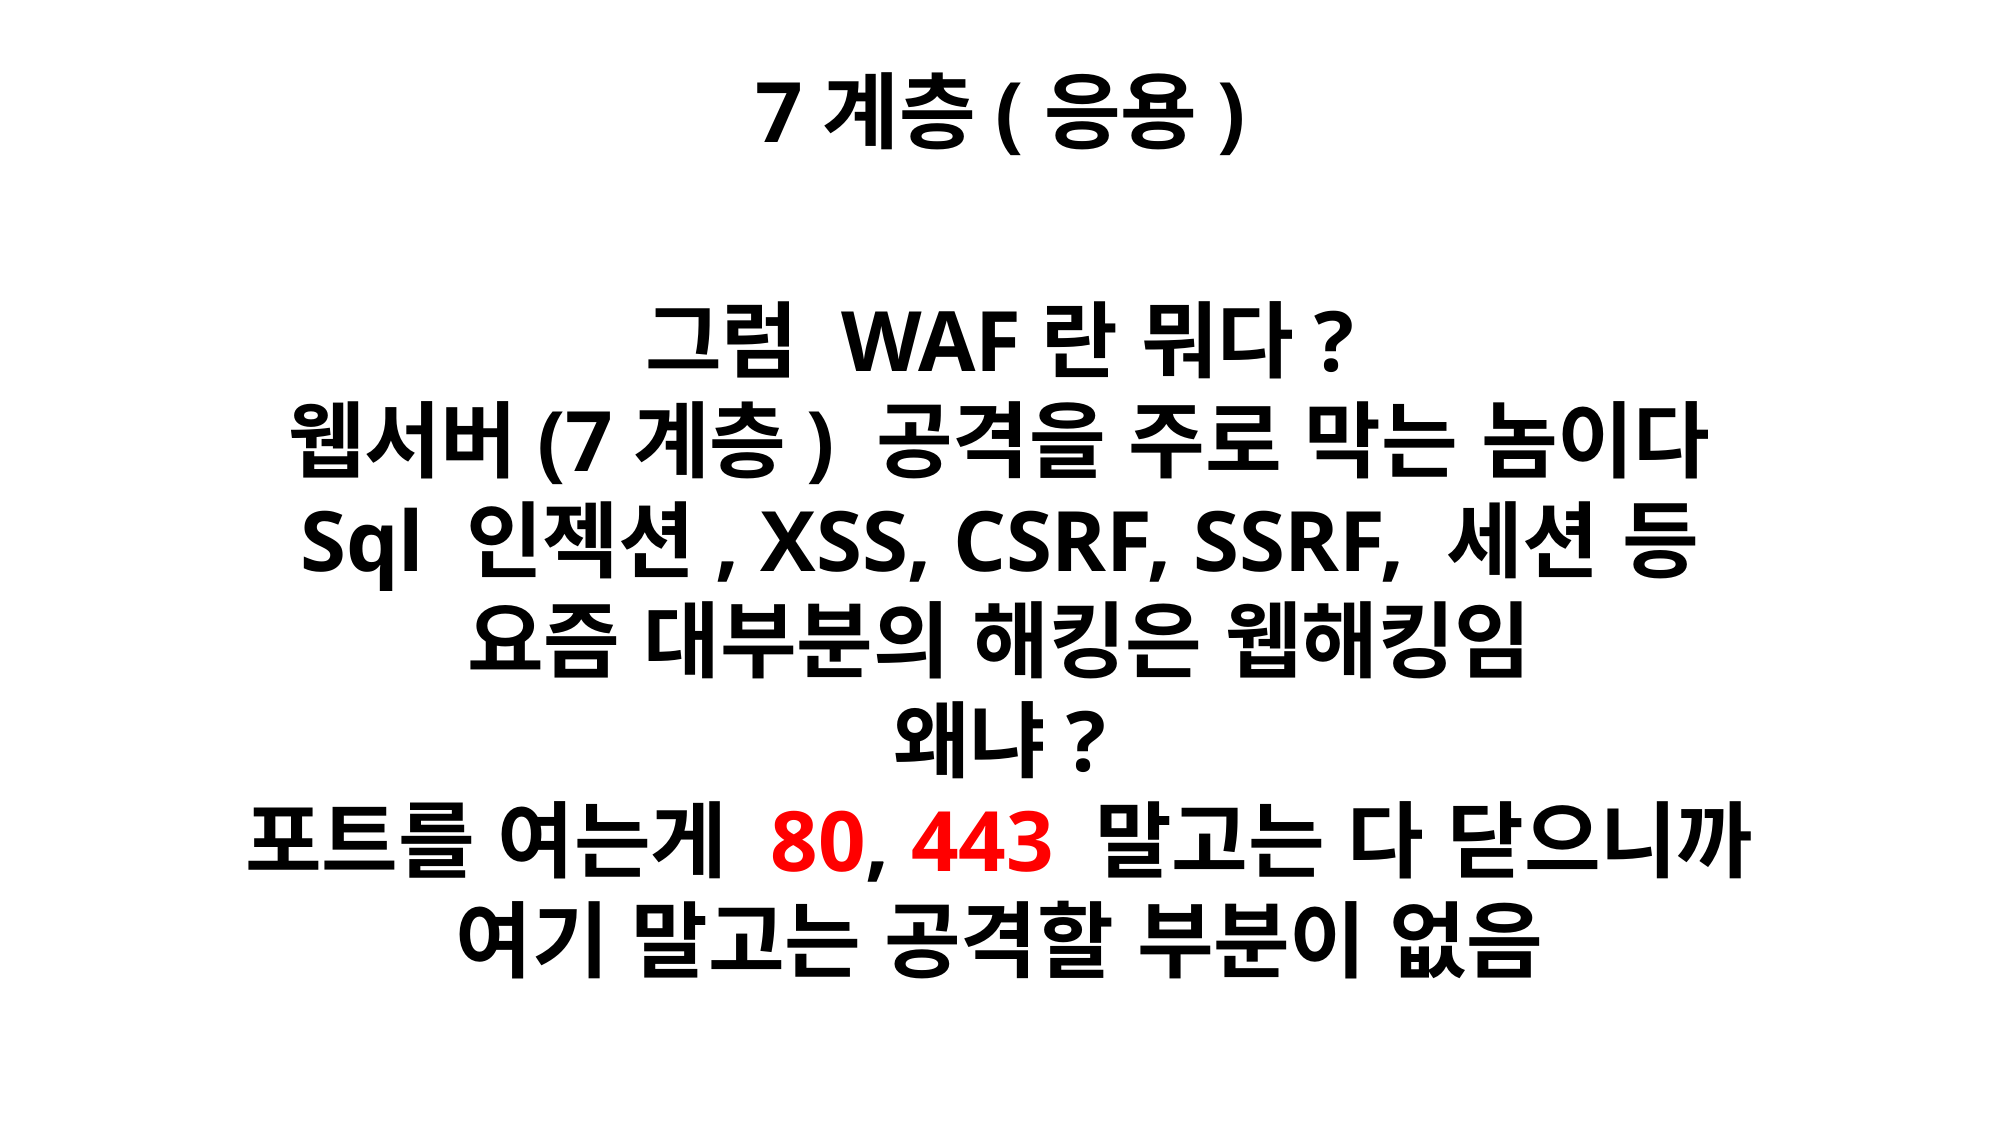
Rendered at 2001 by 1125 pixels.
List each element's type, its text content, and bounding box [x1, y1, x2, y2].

text_box 그럼 WAF란 뭐다? 웹서버(7계층) 공격을 주로 막는 놈이다 Sql 인젝션, XSS, CSRF, SSRF, 세션 등 요즘 대부분의 해킹은 웹해킹임 왜냐? 포트를 여는게 80, 443 말고는 다 닫으니까 여기 말고는 공격할 부분이 없음 [163, 280, 1836, 996]
text_box 7계층(응용) [342, 51, 1659, 167]
